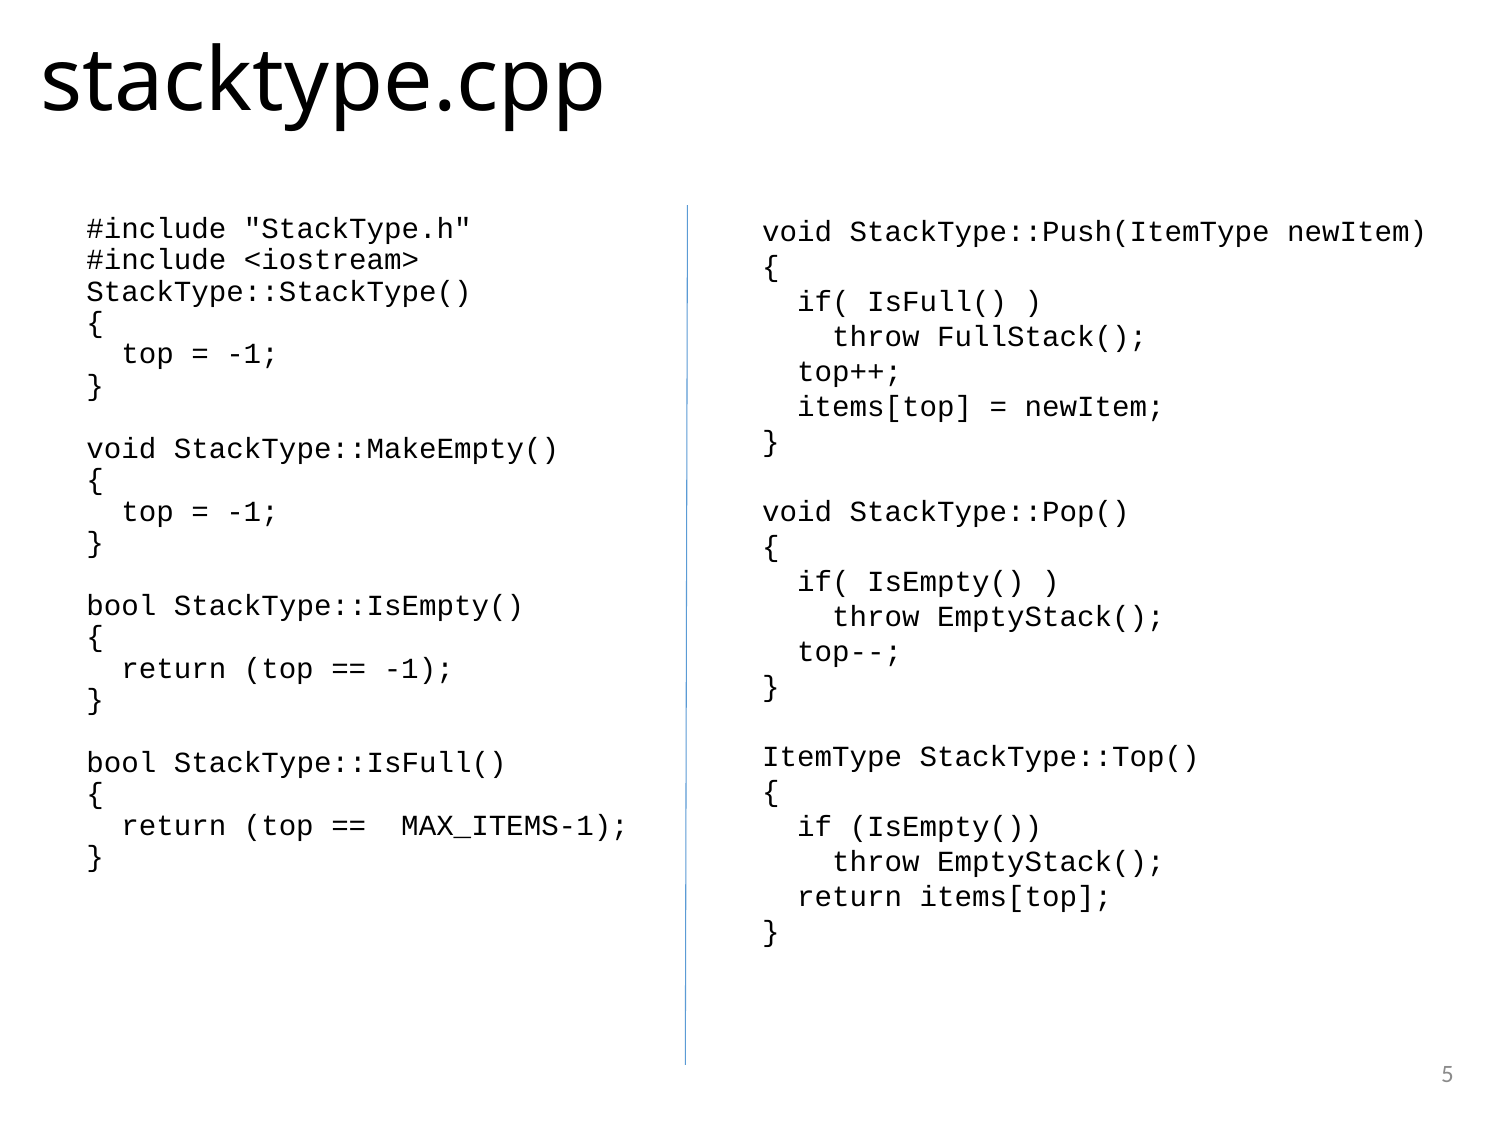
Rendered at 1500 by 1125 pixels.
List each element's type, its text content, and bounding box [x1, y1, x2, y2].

list #include "StackType.h" #include <iostream> StackType::StackType() { top = -1; } void StackType::MakeEmpty() { top = -1; } bool StackType::IsEmpty() { return (top == -1); } bool StackType::IsFull() { return (top == MAX_ITEMS-1); } [71, 205, 655, 992]
title stacktype.cpp [25, 26, 1469, 138]
text_box void StackType::Push(ItemType newItem) { if( IsFull() ) throw FullStack(); top++; items[top] = newItem; } void StackType::Pop() { if( IsEmpty() ) throw EmptyStack(); top--; } ItemType StackType::Top() { if (IsEmpty()) throw EmptyStack(); return items[top]; } [747, 205, 1475, 991]
slide_number 5 [1131, 1042, 1469, 1103]
